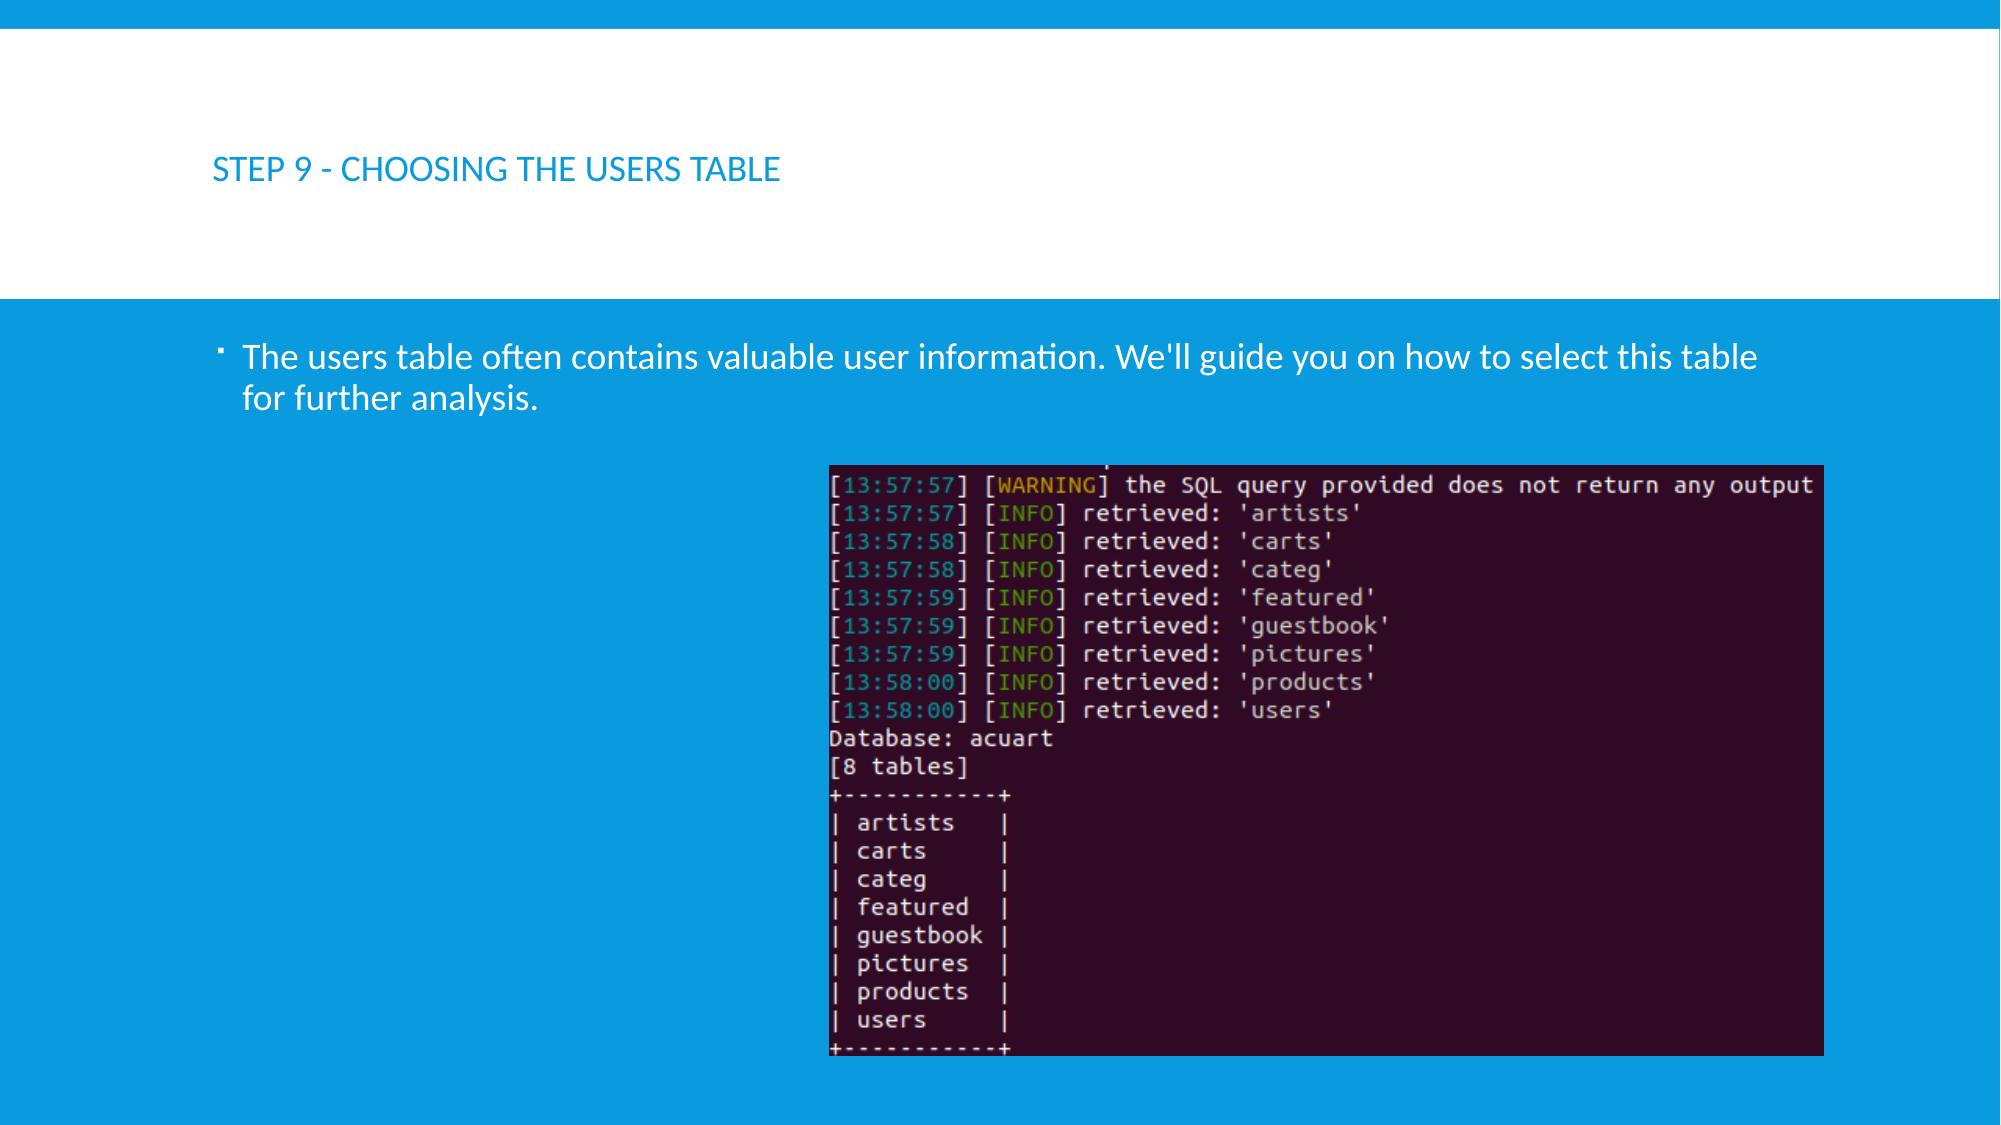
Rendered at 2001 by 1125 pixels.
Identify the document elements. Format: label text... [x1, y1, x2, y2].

list The users table often contains valuable user information. We'll guide you on how to select this table for further analysis. [197, 329, 1803, 1020]
picture [830, 466, 1823, 1055]
title Step 9 - Choosing the Users Table [197, 46, 1803, 295]
